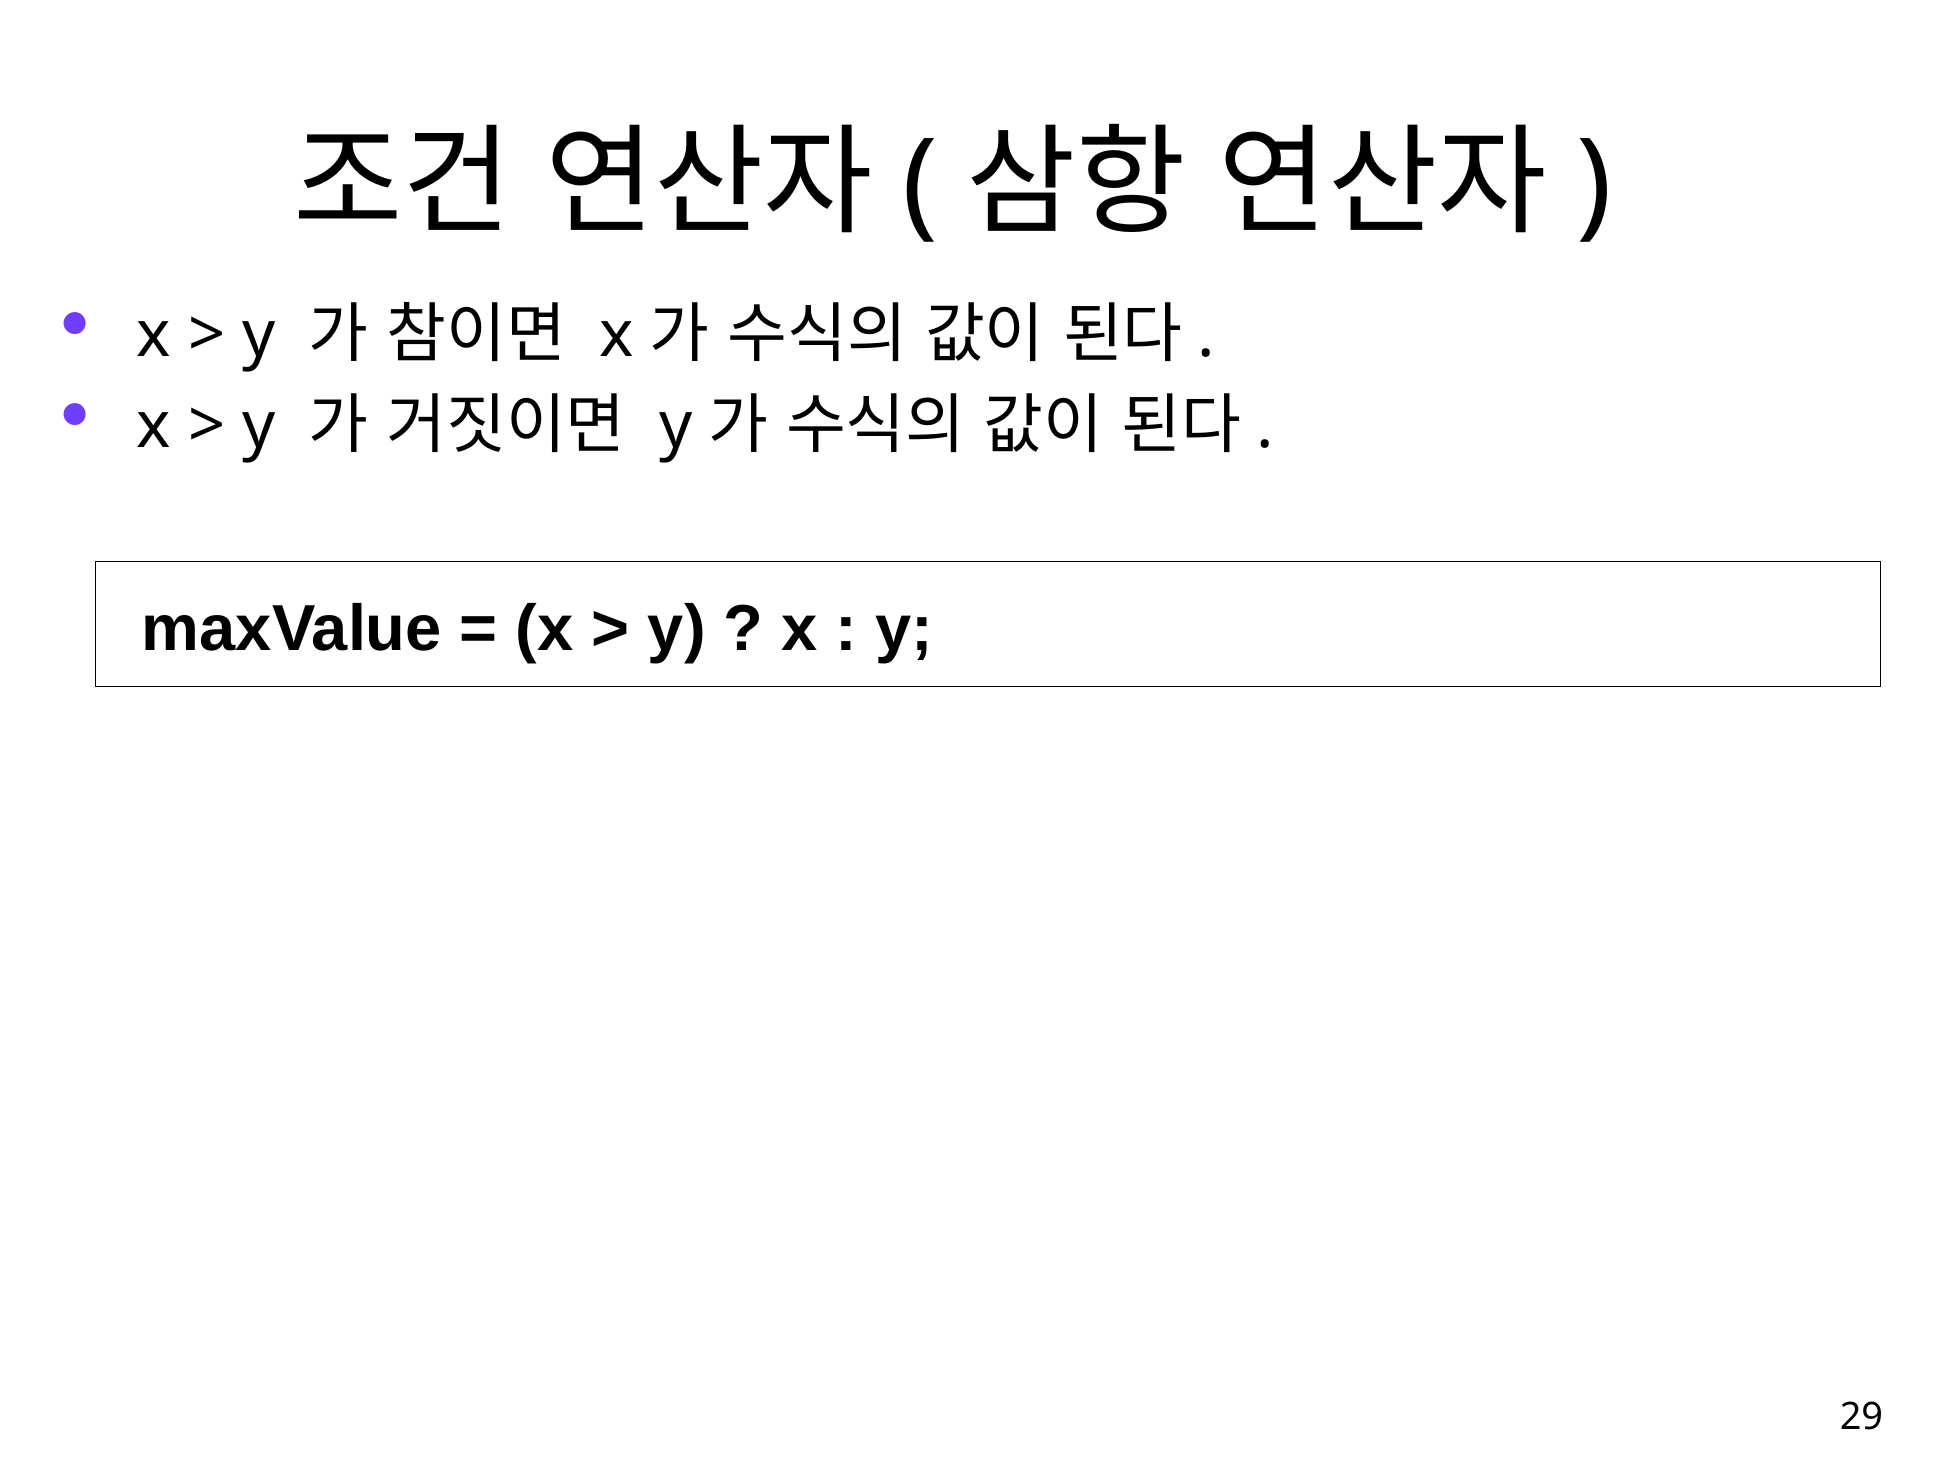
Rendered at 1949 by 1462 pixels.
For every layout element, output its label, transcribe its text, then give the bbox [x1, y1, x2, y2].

title 조건 연산자(삼항 연산자) [156, 92, 1749, 255]
list x > y 가 참이면 x가 수식의 값이 된다. x > y 가 거짓이면 y가 수식의 값이 된다. [48, 284, 1897, 1343]
slide_number 29 [1496, 1372, 1899, 1462]
text_box maxValue = (x > y) ? x : y; [95, 561, 1881, 687]
